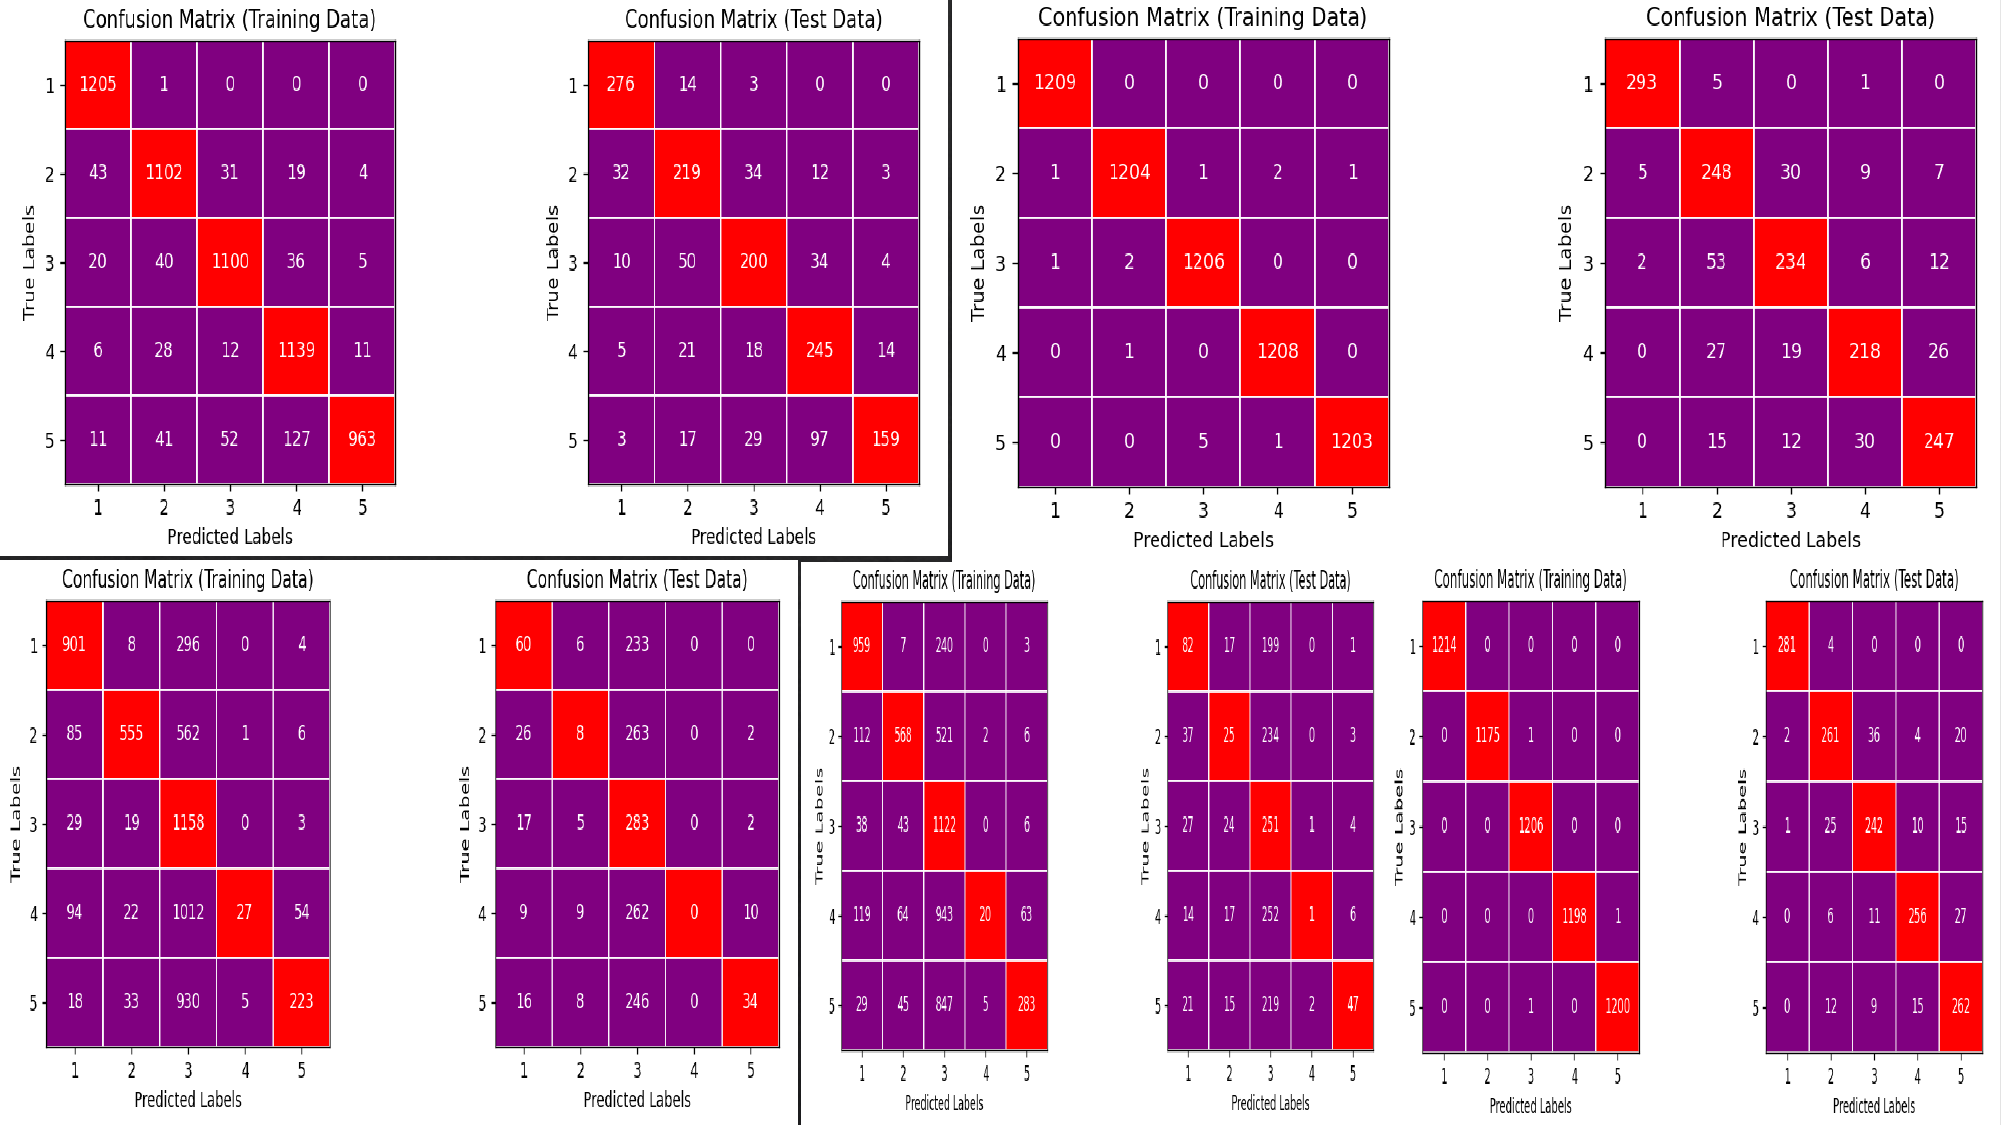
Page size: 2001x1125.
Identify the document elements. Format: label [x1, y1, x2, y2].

picture [0, 0, 948, 557]
picture [801, 562, 2000, 1125]
picture [0, 559, 798, 1125]
list [954, 0, 2000, 559]
